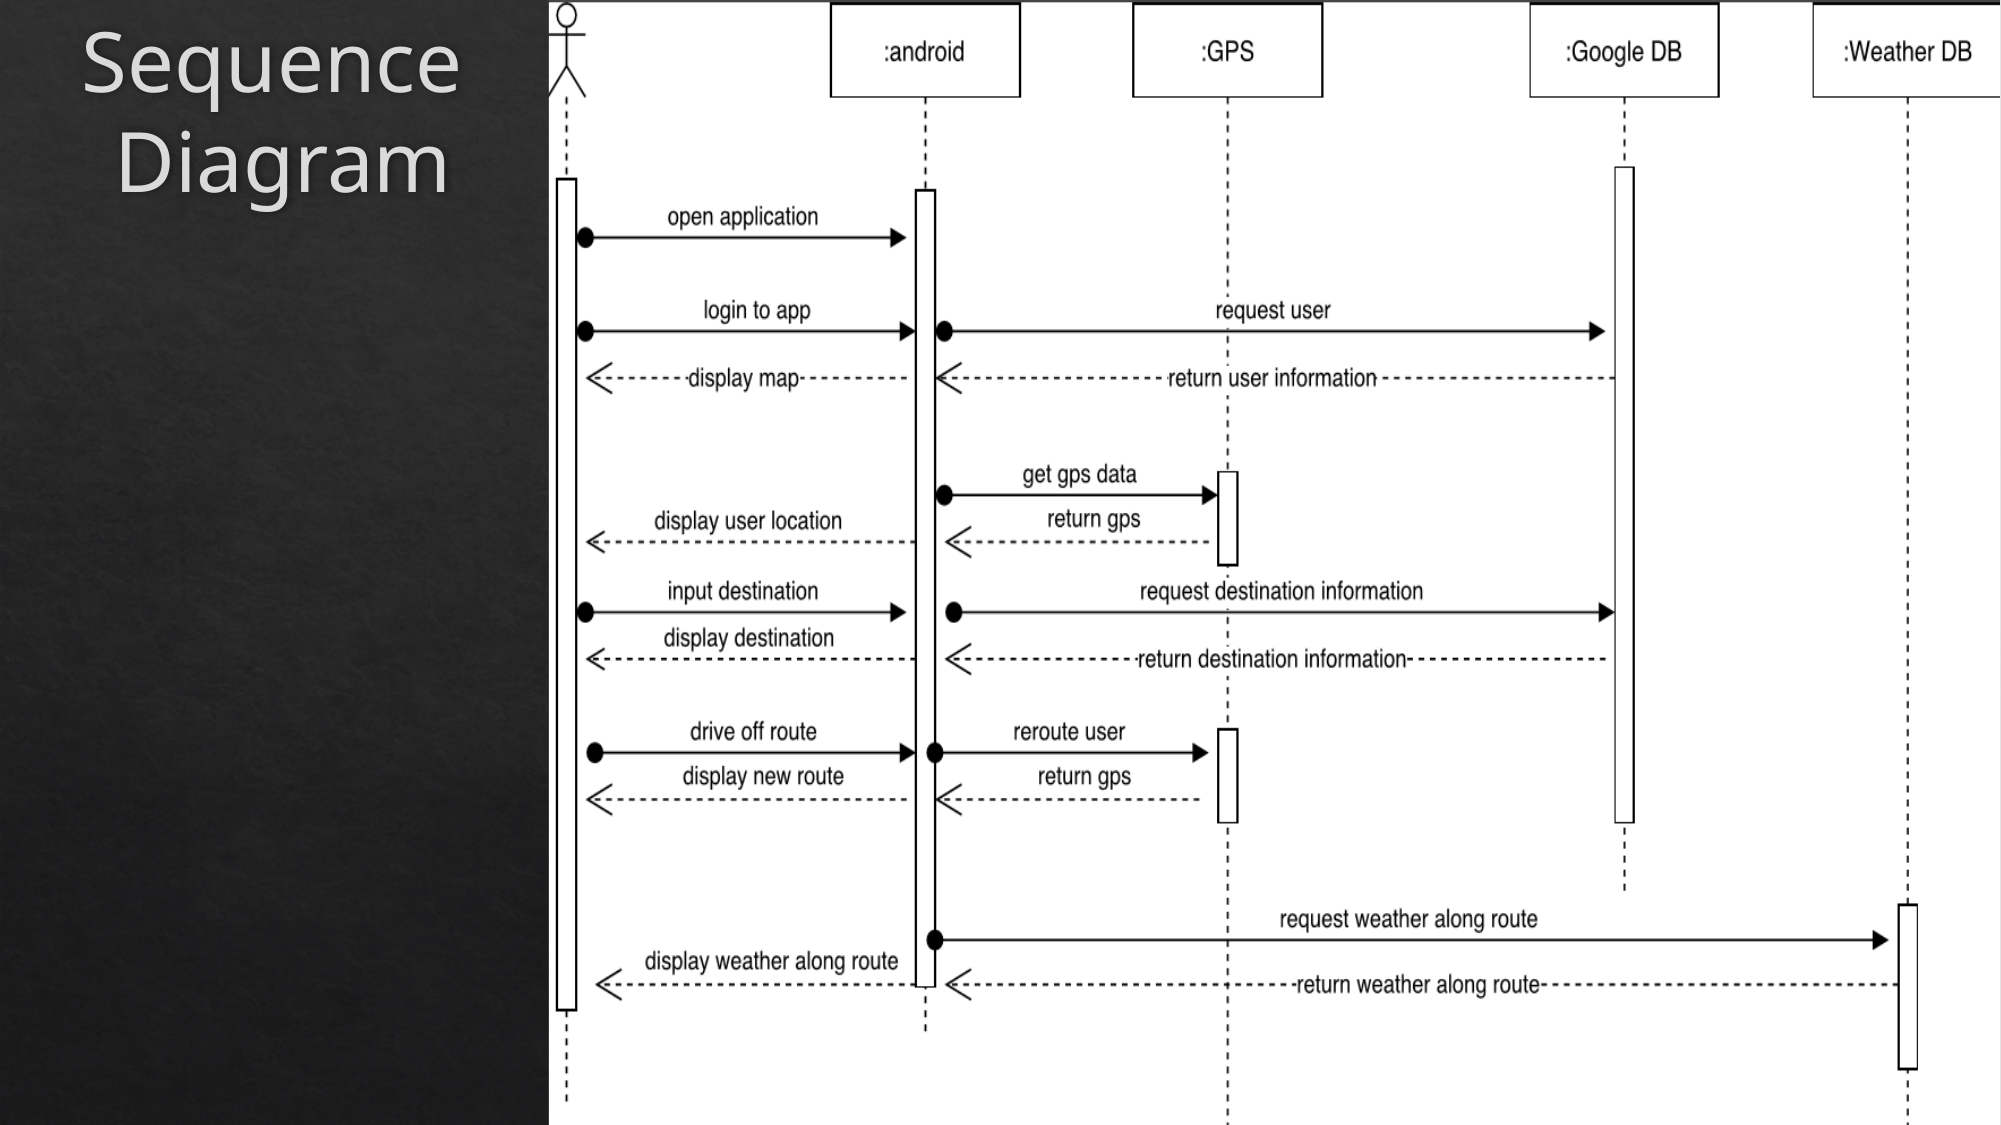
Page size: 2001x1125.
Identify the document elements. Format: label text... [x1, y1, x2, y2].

title Sequence Diagram [0, 0, 542, 218]
picture [548, 0, 2000, 1125]
